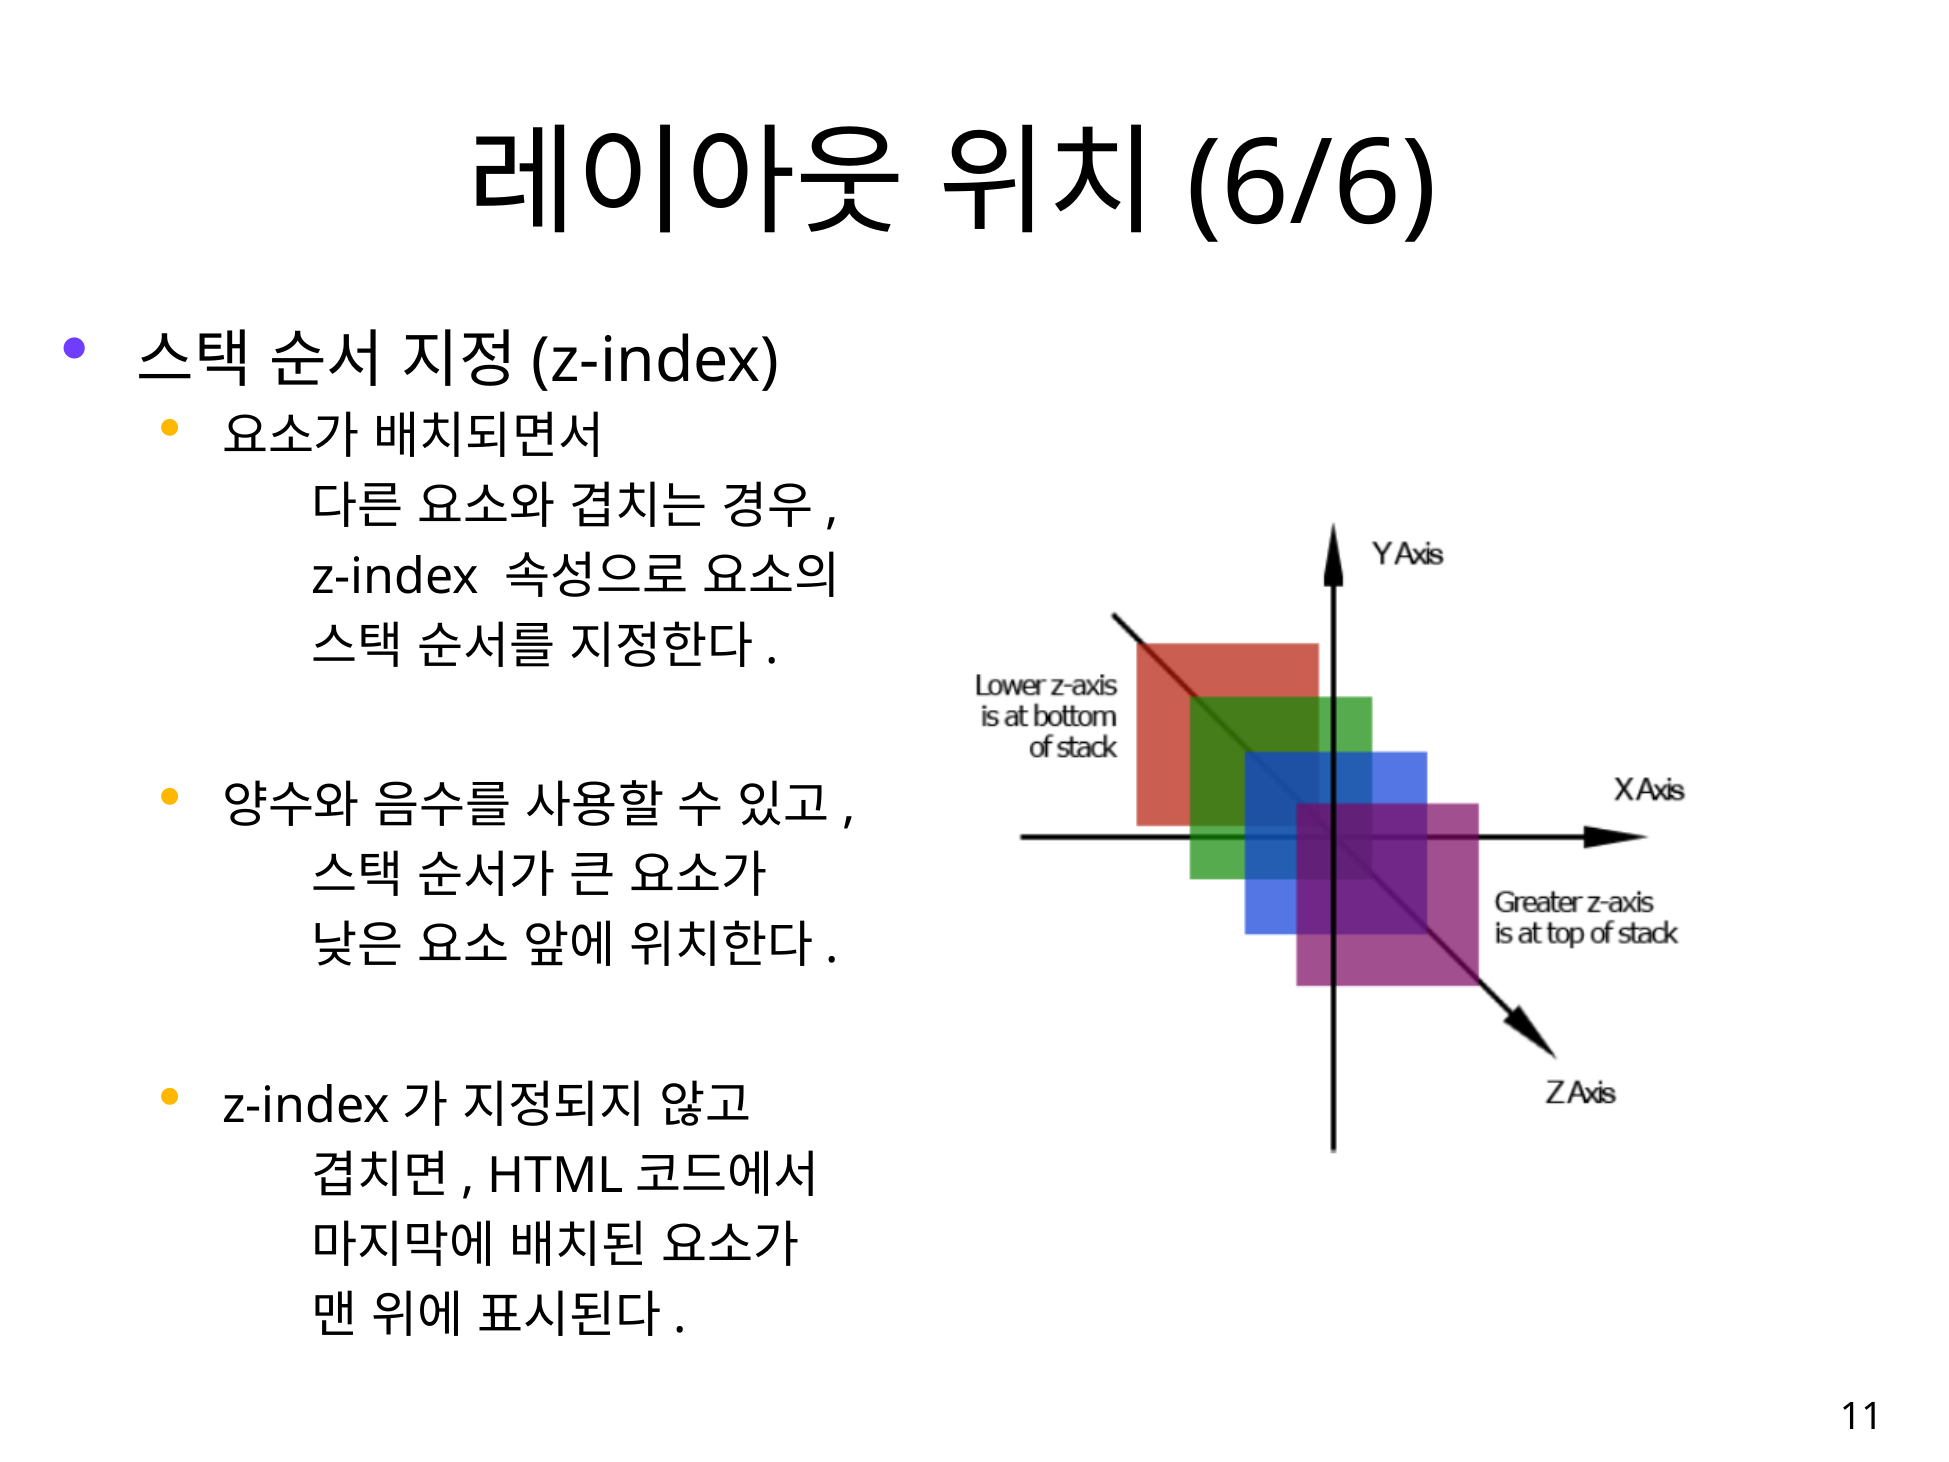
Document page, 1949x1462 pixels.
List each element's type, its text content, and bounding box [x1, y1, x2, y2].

slide_number 12 [1496, 1372, 1899, 1462]
picture [952, 490, 1714, 1191]
list 스택 순서 지정(z-index) 요소가 배치되면서 다른 요소와 겹치는 경우, z-index 속성으로 요소의 스택 순서를 지정한다. 양수와 음수를 사용할 수 있고, 스택 순서가 큰 요소가 낮은 요소 앞에 위치한다. z-index가 지정되지 않고 겹치면, HTML코드에서 마지막에 배치된 요소가 맨 위에 표시된다. [48, 311, 1897, 1370]
title 레이아웃 위치(6/6) [156, 92, 1749, 255]
